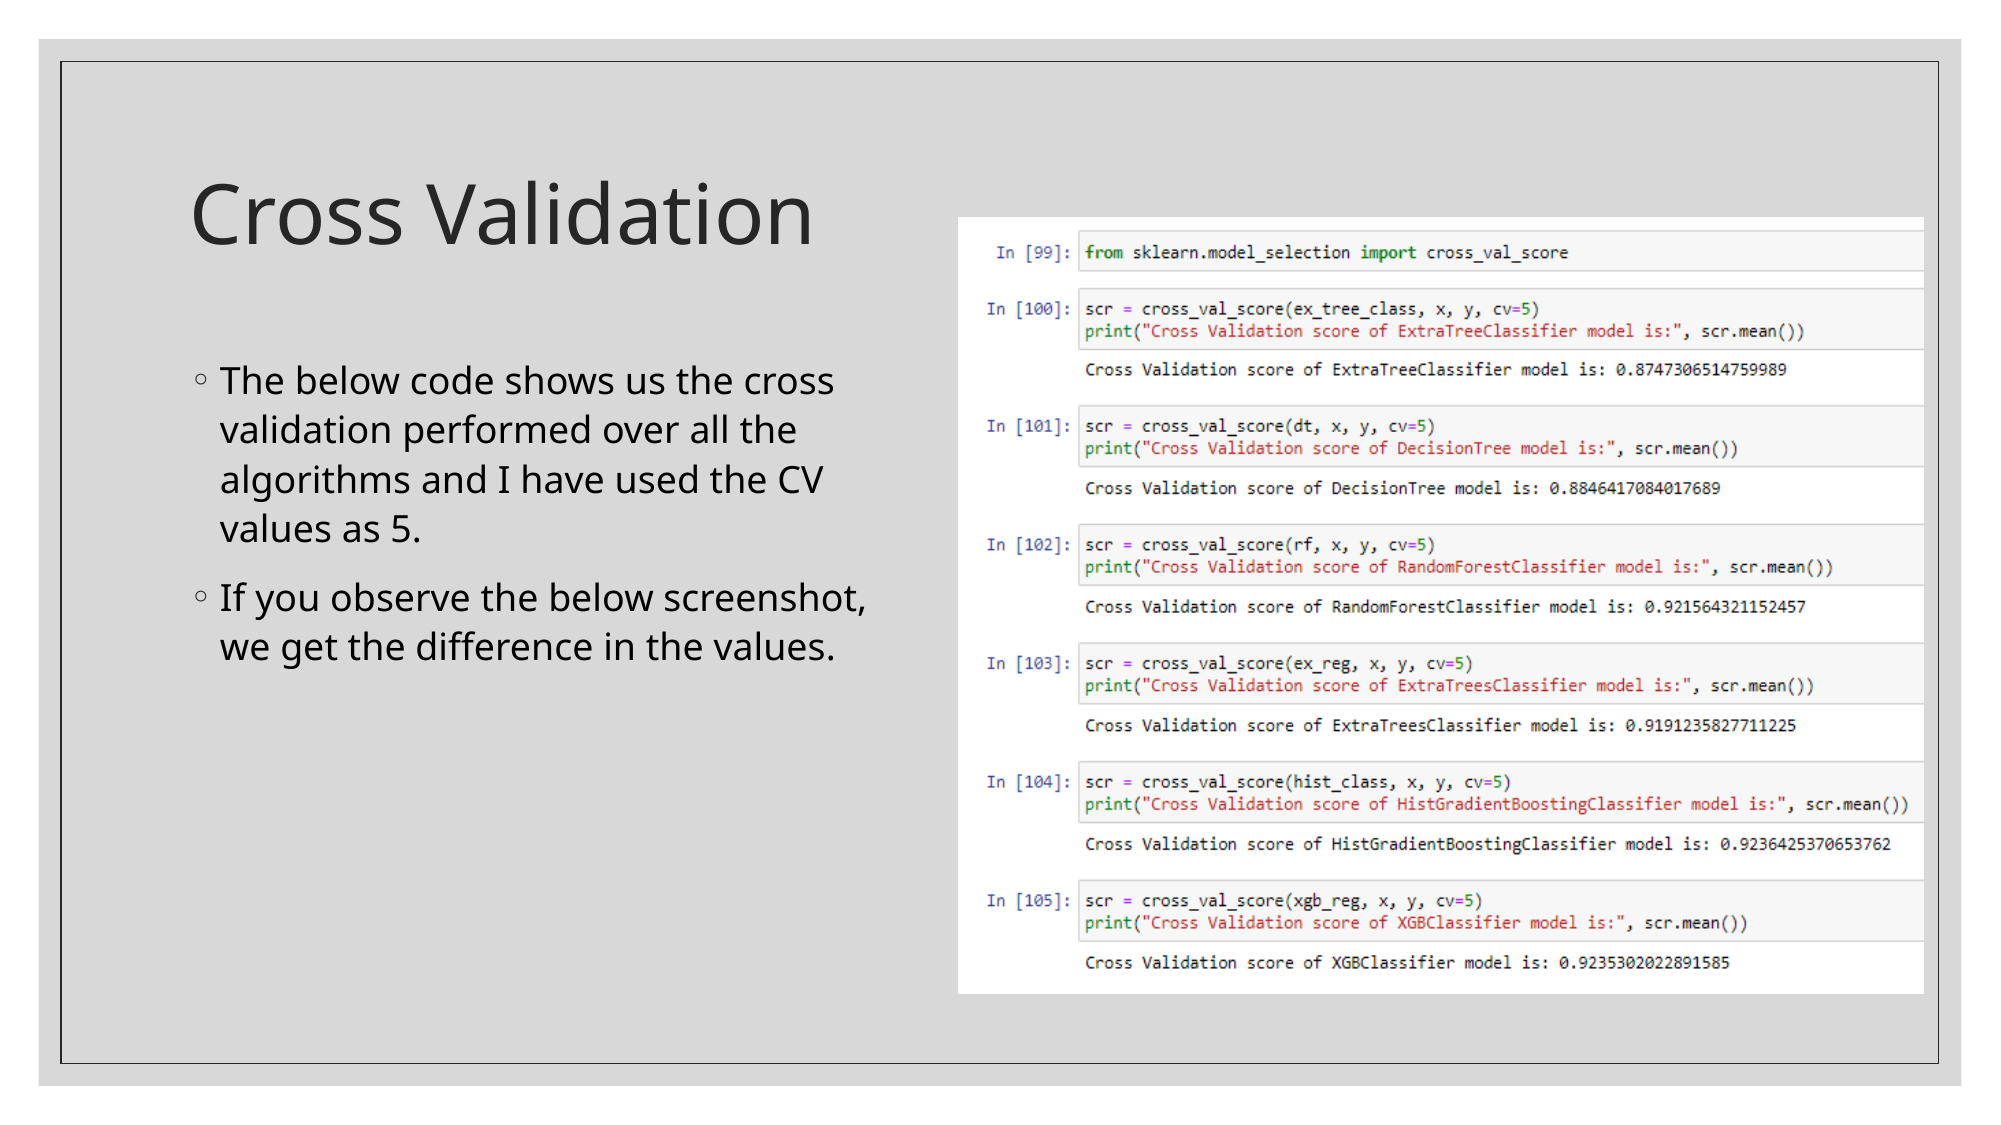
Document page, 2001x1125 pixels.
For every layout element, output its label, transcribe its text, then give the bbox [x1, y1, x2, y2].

title Cross Validation [174, 105, 1825, 331]
list The below code shows us the cross validation performed over all the algorithms and I have used the CV values as 5. If you observe the below screenshot, we get the difference in the values. [174, 345, 892, 977]
picture [958, 217, 1924, 994]
